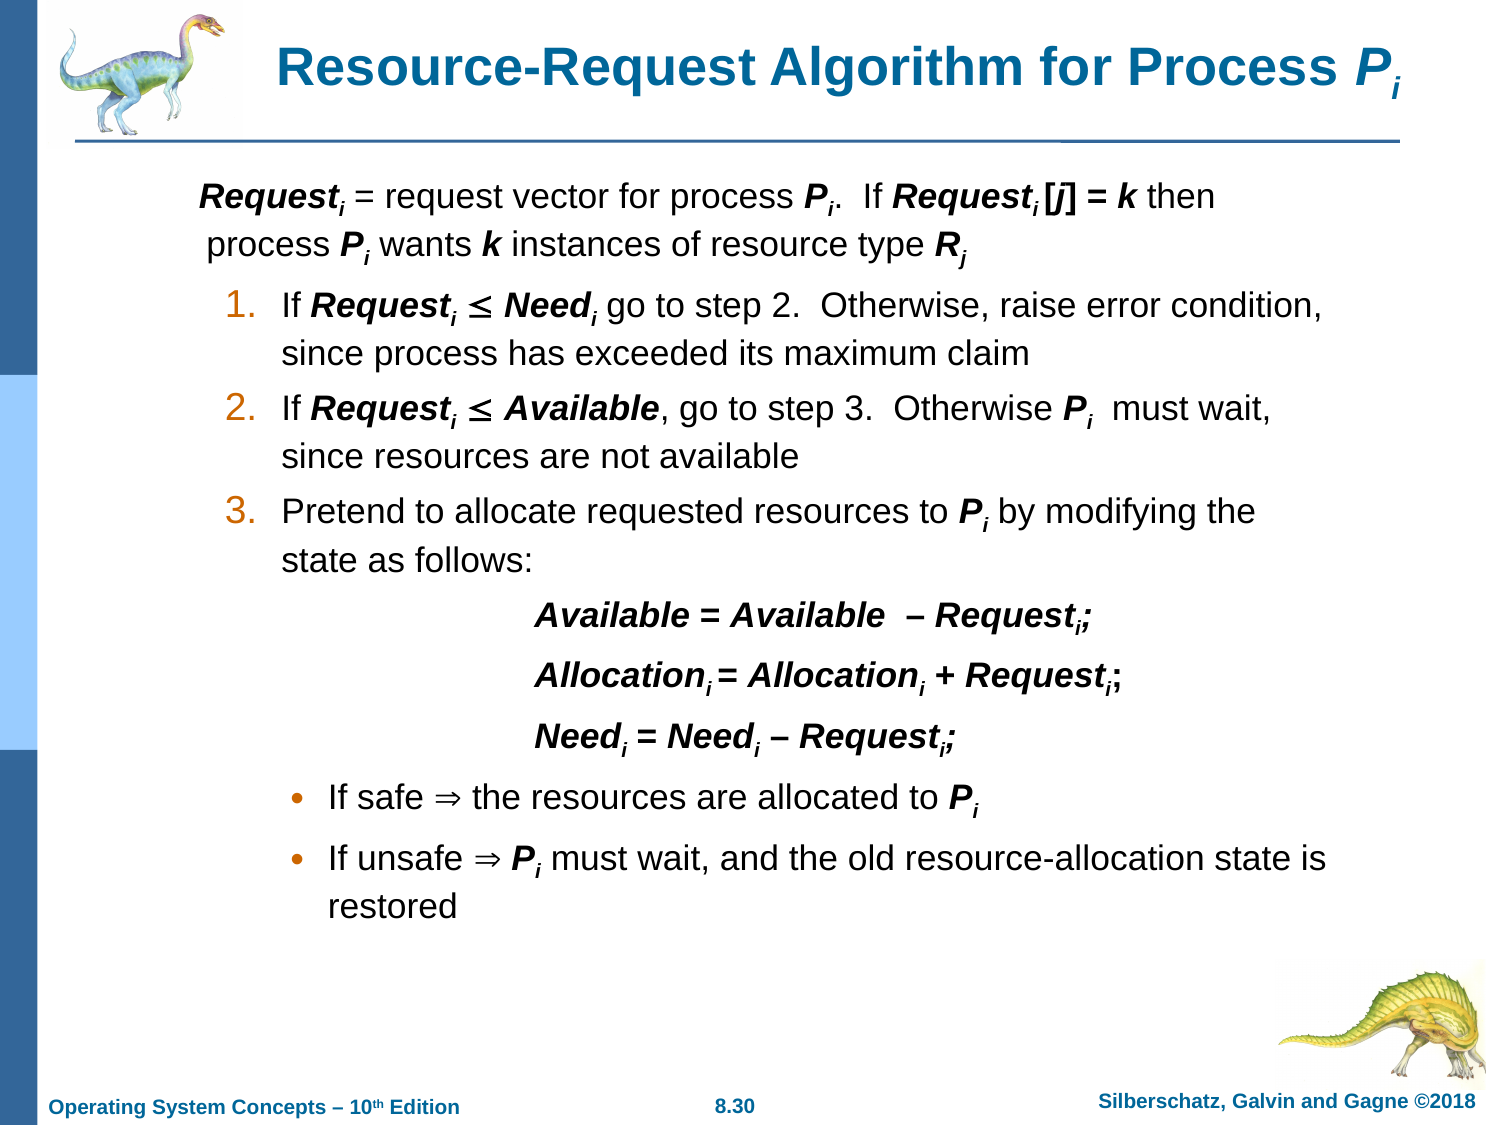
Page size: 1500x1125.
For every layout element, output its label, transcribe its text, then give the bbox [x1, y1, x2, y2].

picture [46, 0, 243, 149]
title Resource-Request Algorithm for Process Pi [162, 37, 1500, 113]
picture [1275, 959, 1486, 1090]
list Requesti = request vector for process Pi. If Requesti [j] = k then process Pi wants k instances of resource type Rj If Requesti  Needi go to step 2. Otherwise, raise error condition, since process has exceeded its maximum claim If Requesti  Available, go to step 3. Otherwise Pi must wait, since resources are not available Pretend to allocate requested resources to Pi by modifying the state as follows: Available = Available – Requesti; Allocationi = Allocationi + Requesti; Needi = Needi – Requesti; If safe  the resources are allocated to Pi If unsafe  Pi must wait, and the old resource-allocation state is restored [134, 165, 1344, 931]
